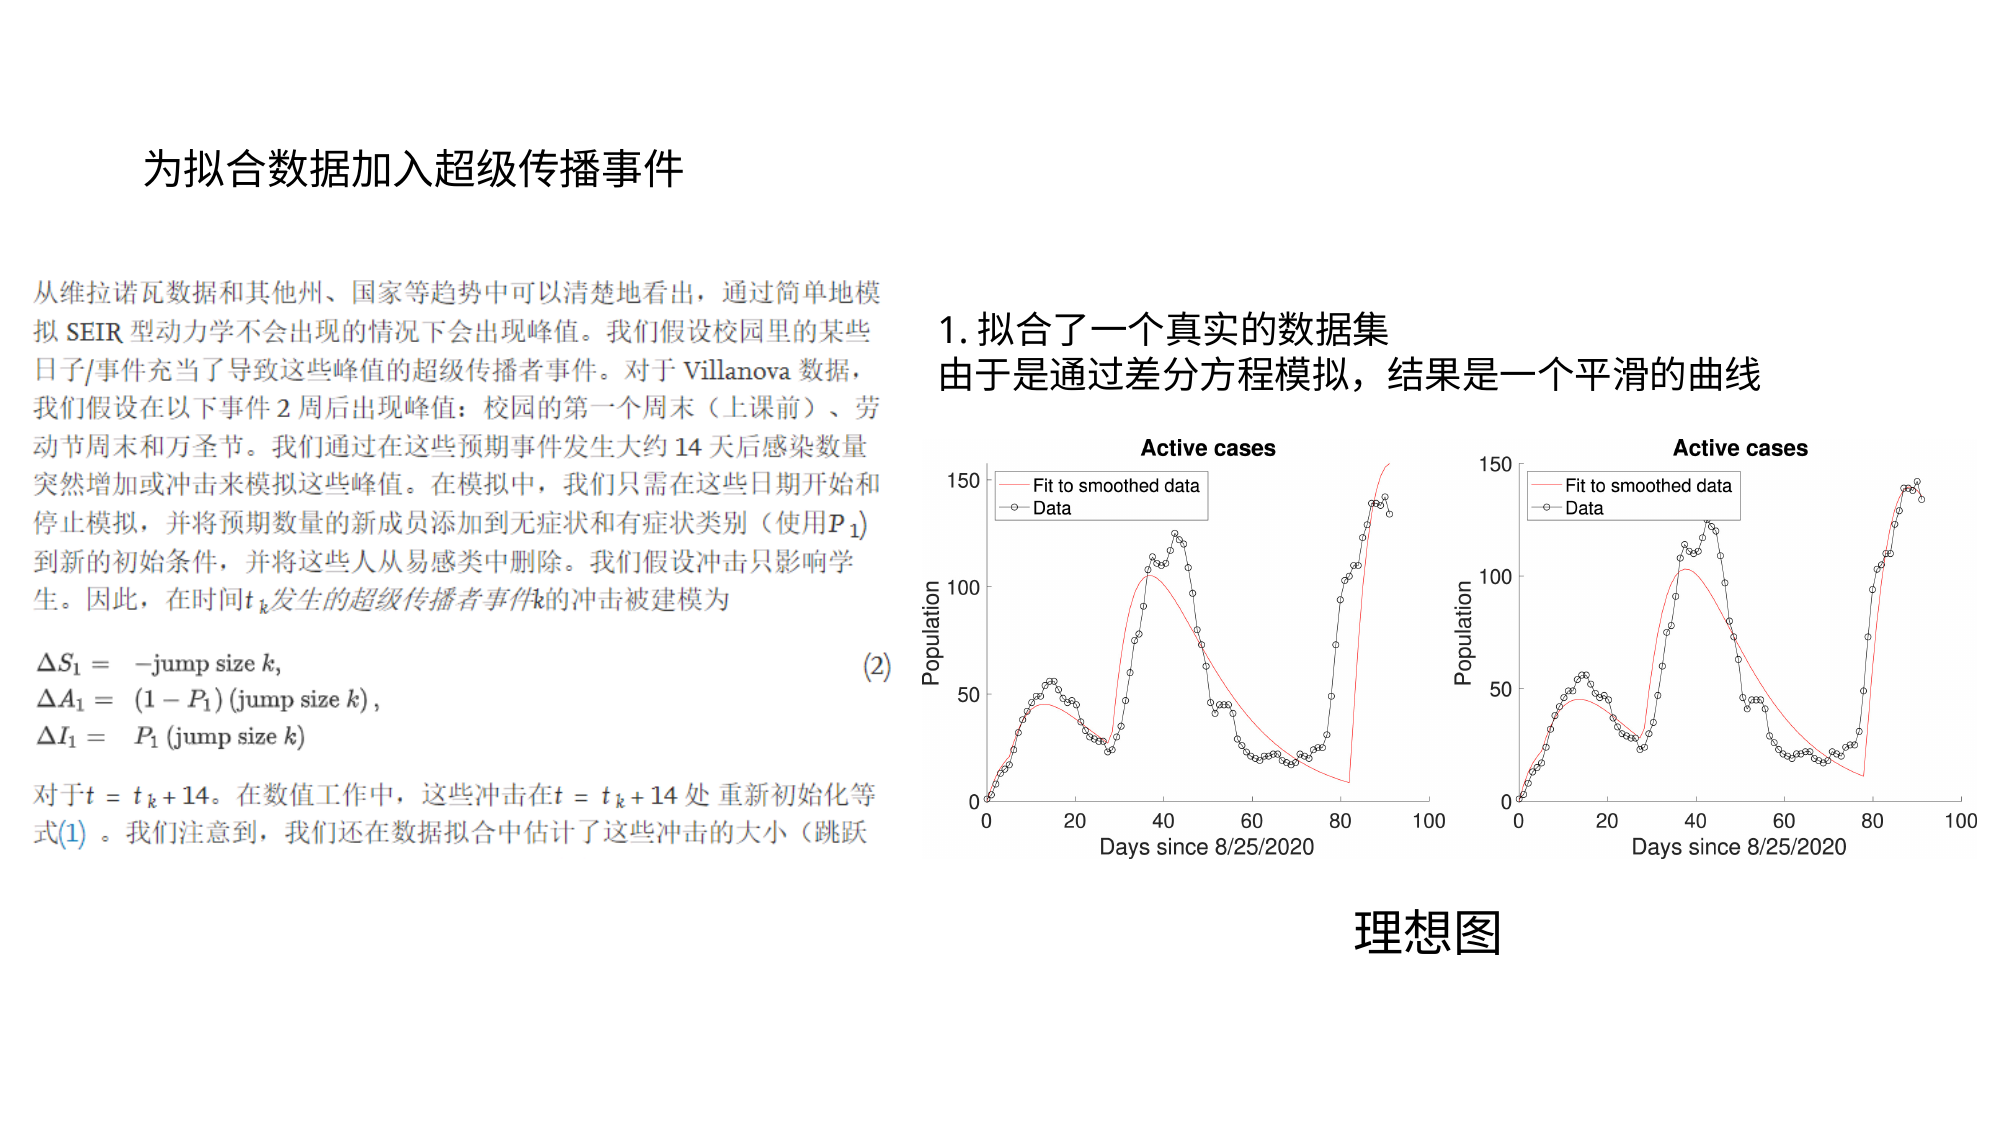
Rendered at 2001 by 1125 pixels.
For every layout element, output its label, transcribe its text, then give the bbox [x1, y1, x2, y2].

text_box 理想图 [1338, 894, 1561, 970]
text_box 为拟合数据加入超级传播事件 [127, 135, 923, 200]
text_box 1.拟合了一个真实的数据集 由于是通过差分方程模拟，结果是一个平滑的曲线 [922, 298, 1860, 404]
picture [922, 439, 1977, 859]
picture [23, 267, 904, 859]
